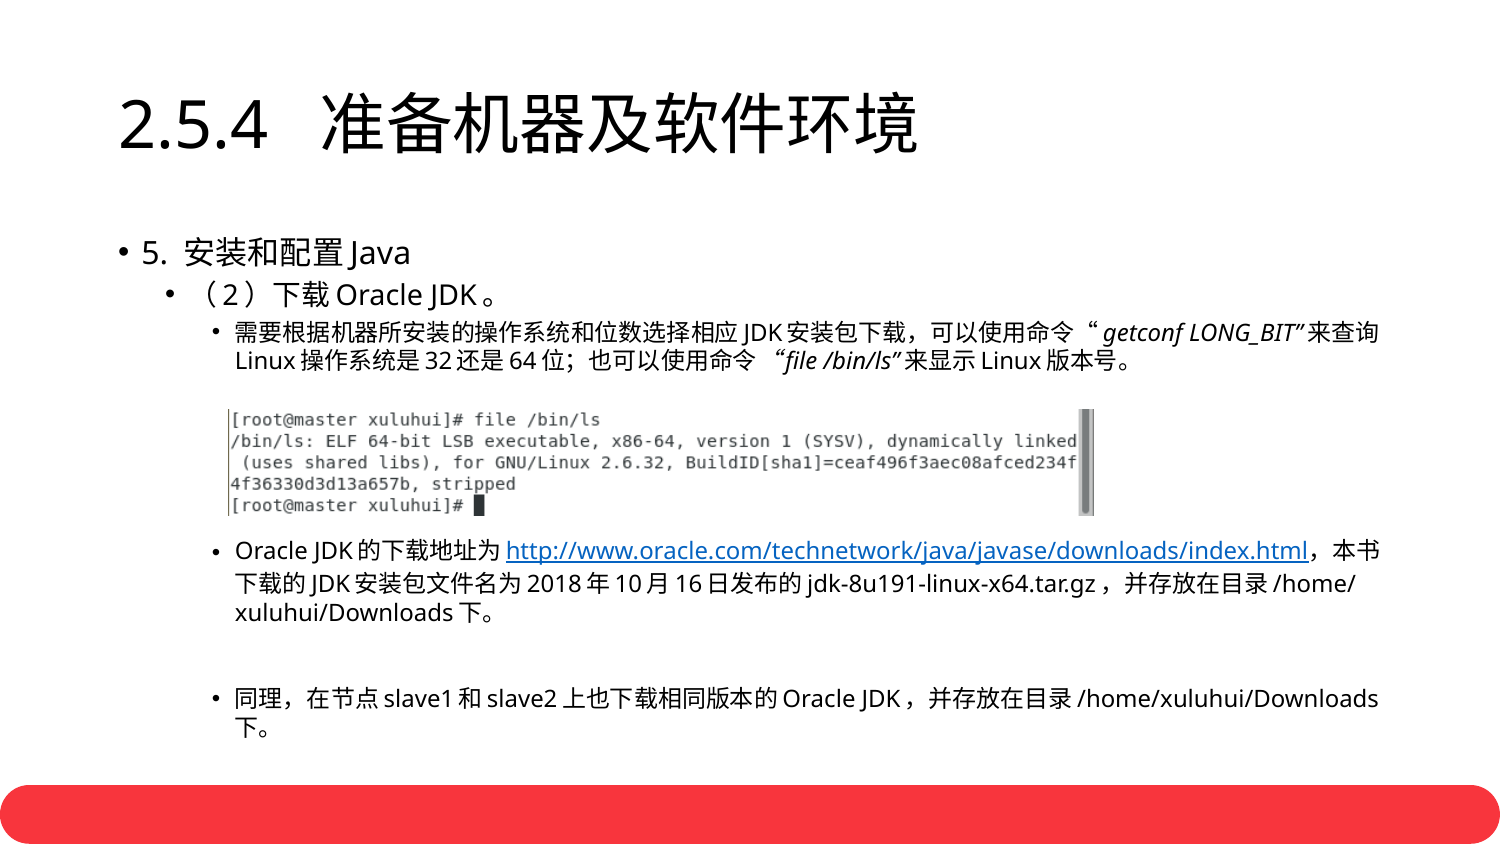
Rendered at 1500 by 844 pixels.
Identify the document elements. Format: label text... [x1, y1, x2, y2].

title 2.5.4 准备机器及软件环境 [103, 44, 1397, 208]
picture [228, 409, 1094, 516]
list 5. 安装和配置Java （2）下载Oracle JDK。 需要根据机器所安装的操作系统和位数选择相应JDK安装包下载，可以使用命令“getconf LONG_BIT”来查询Linux操作系统是32还是64位；也可以使用命令“file /bin/ls”来显示Linux版本号。 Oracle JDK的下载地址为http://www.oracle.com/technetwork/java/javase/downloads/index.html，本书下载的JDK安装包文件名为2018年10月16日发布的jdk-8u191-linux-x64.tar.gz，并存放在目录/home/xuluhui/Downloads下。 同理，在节点slave1和slave2上也下载相同版本的Oracle JDK，并存放在目录/home/xuluhui/Downloads下。 [103, 224, 1397, 760]
